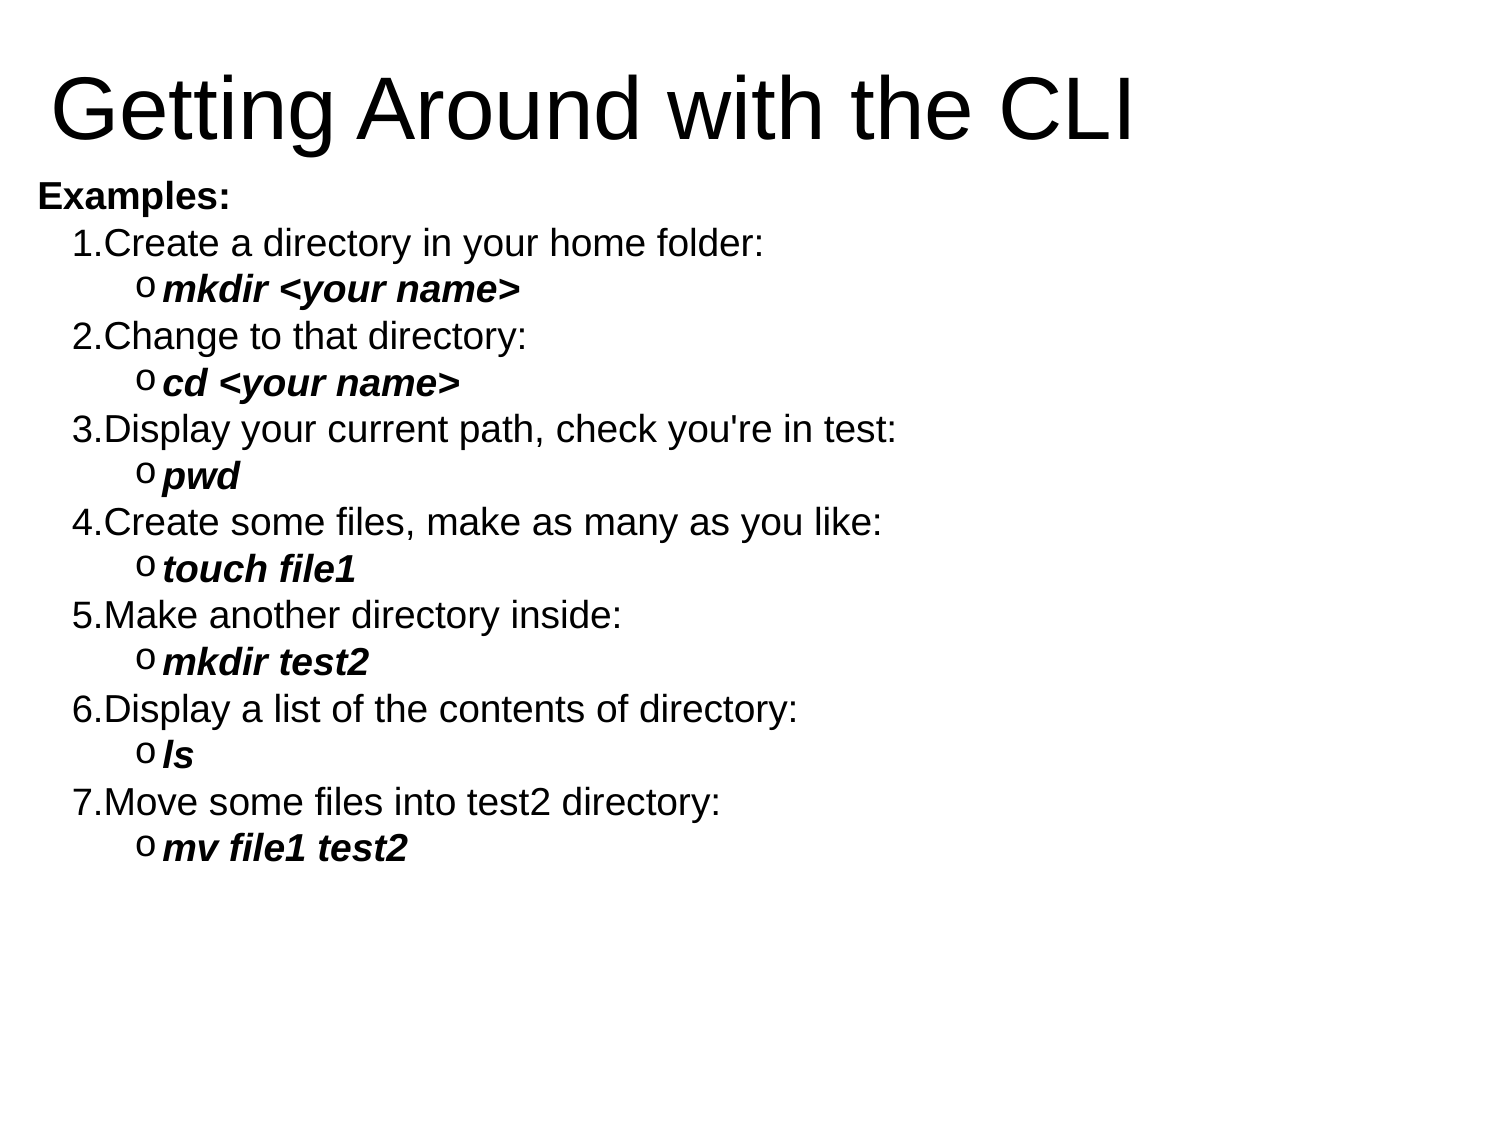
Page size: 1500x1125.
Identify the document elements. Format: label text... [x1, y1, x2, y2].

title Getting Around with the CLI [44, 44, 1467, 164]
list Examples: Create a directory in your home folder: mkdir <your name> Change to that directory: cd <your name> Display your current path, check you're in test: pwd Create some files, make as many as you like: touch file1 Make another directory inside: mkdir test2 Display a list of the contents of directory: ls Move some files into test2 directory: mv file1 test2 [30, 164, 1467, 1098]
